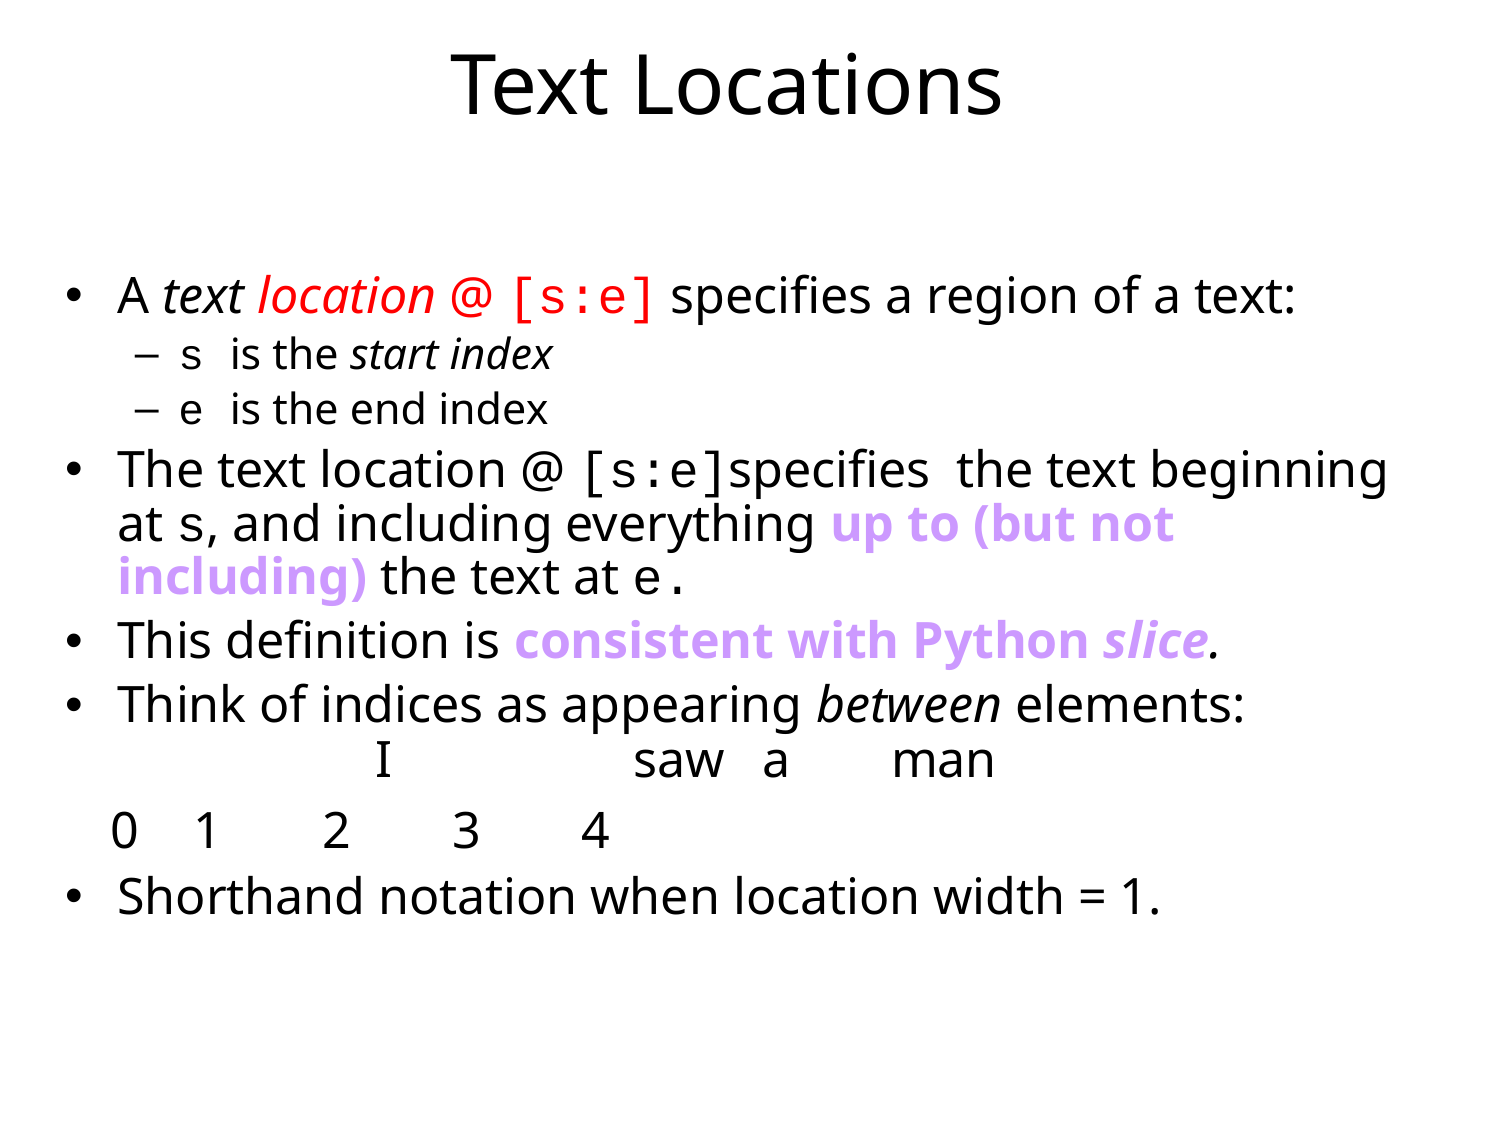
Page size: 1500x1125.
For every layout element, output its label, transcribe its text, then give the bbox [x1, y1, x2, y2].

title Text Locations [0, 0, 1500, 163]
list A text location @ [s:e] specifies a region of a text: s is the start index e is the end index The text location @ [s:e]specifies the text beginning at s, and including everything up to (but not including) the text at e. This definition is consistent with Python slice. Think of indices as appearing between elements: I saw a man 0 1 2 3 4 Shorthand notation when location width = 1. [50, 262, 1450, 938]
